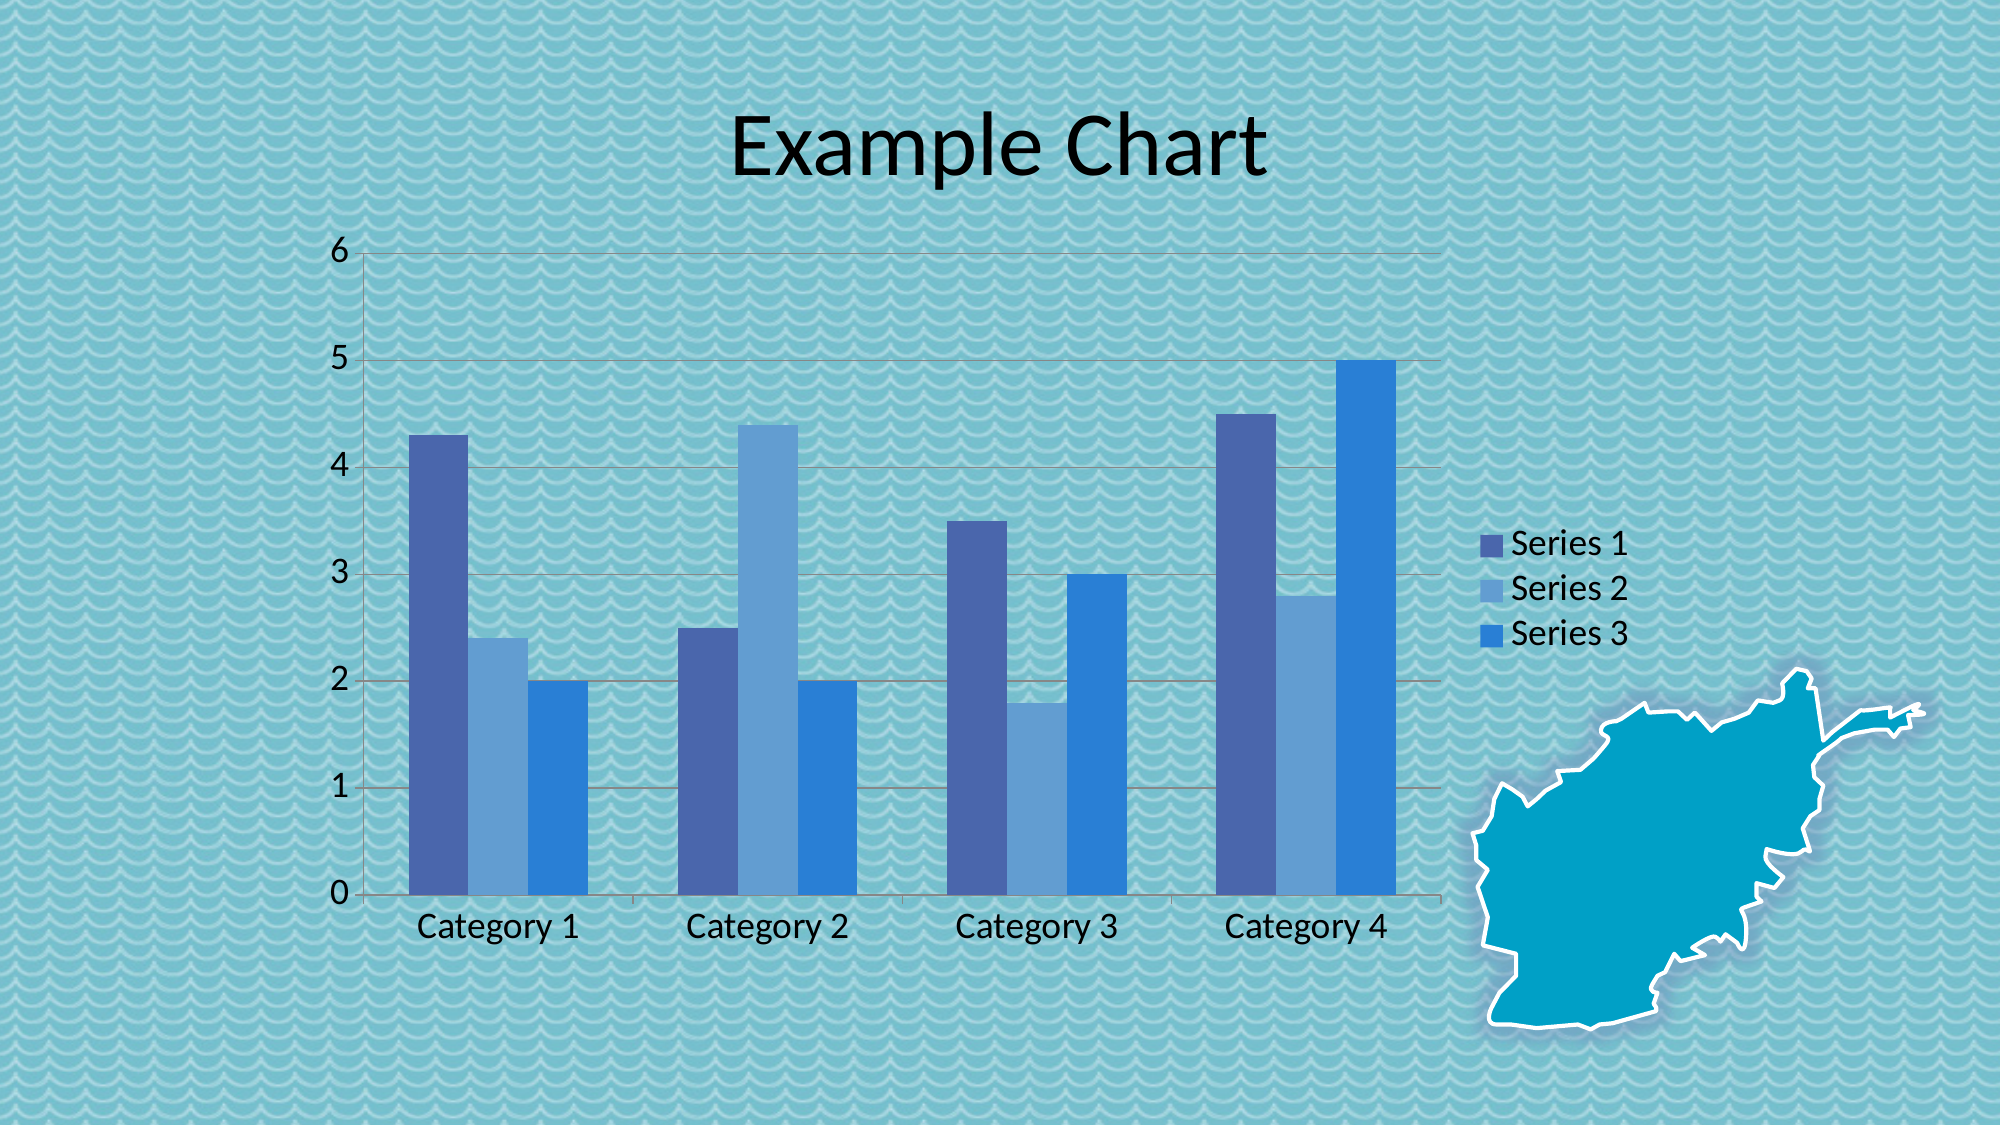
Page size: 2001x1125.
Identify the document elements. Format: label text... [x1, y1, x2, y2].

picture [0, 0, 2000, 1125]
chart [302, 219, 1654, 963]
title Example Chart [99, 45, 1900, 233]
